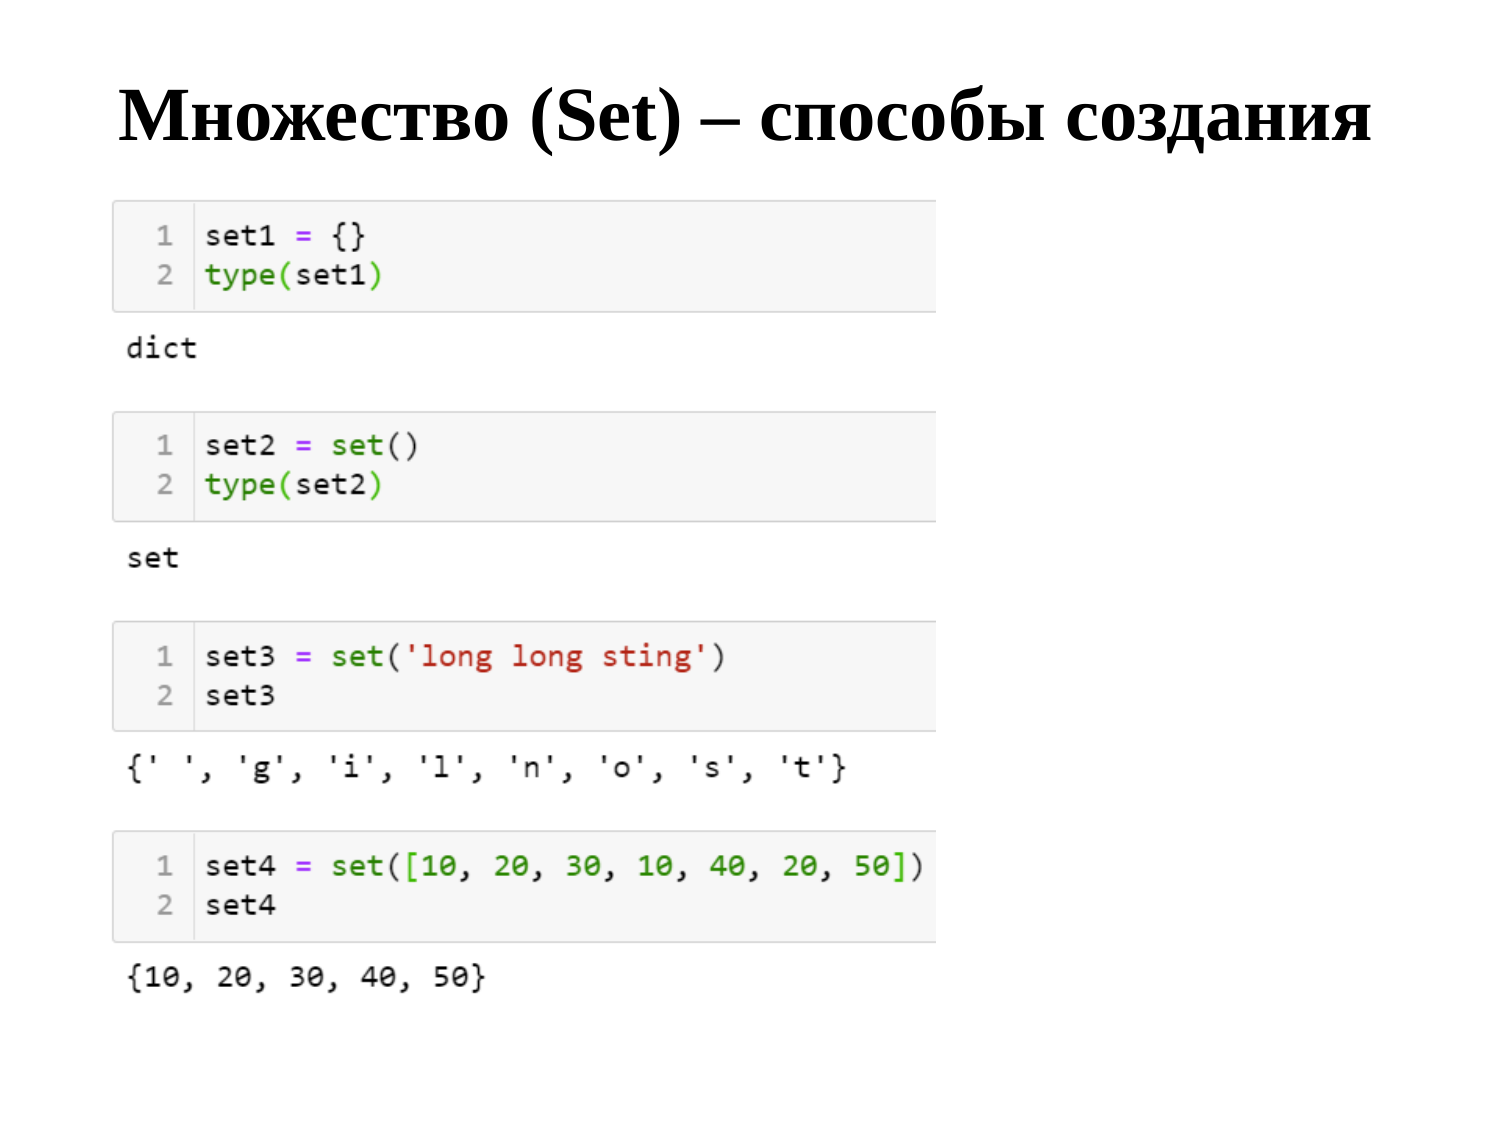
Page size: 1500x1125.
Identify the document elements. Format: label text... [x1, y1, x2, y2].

title Множество (Set) – способы создания [103, 56, 1397, 174]
picture [103, 191, 936, 1012]
